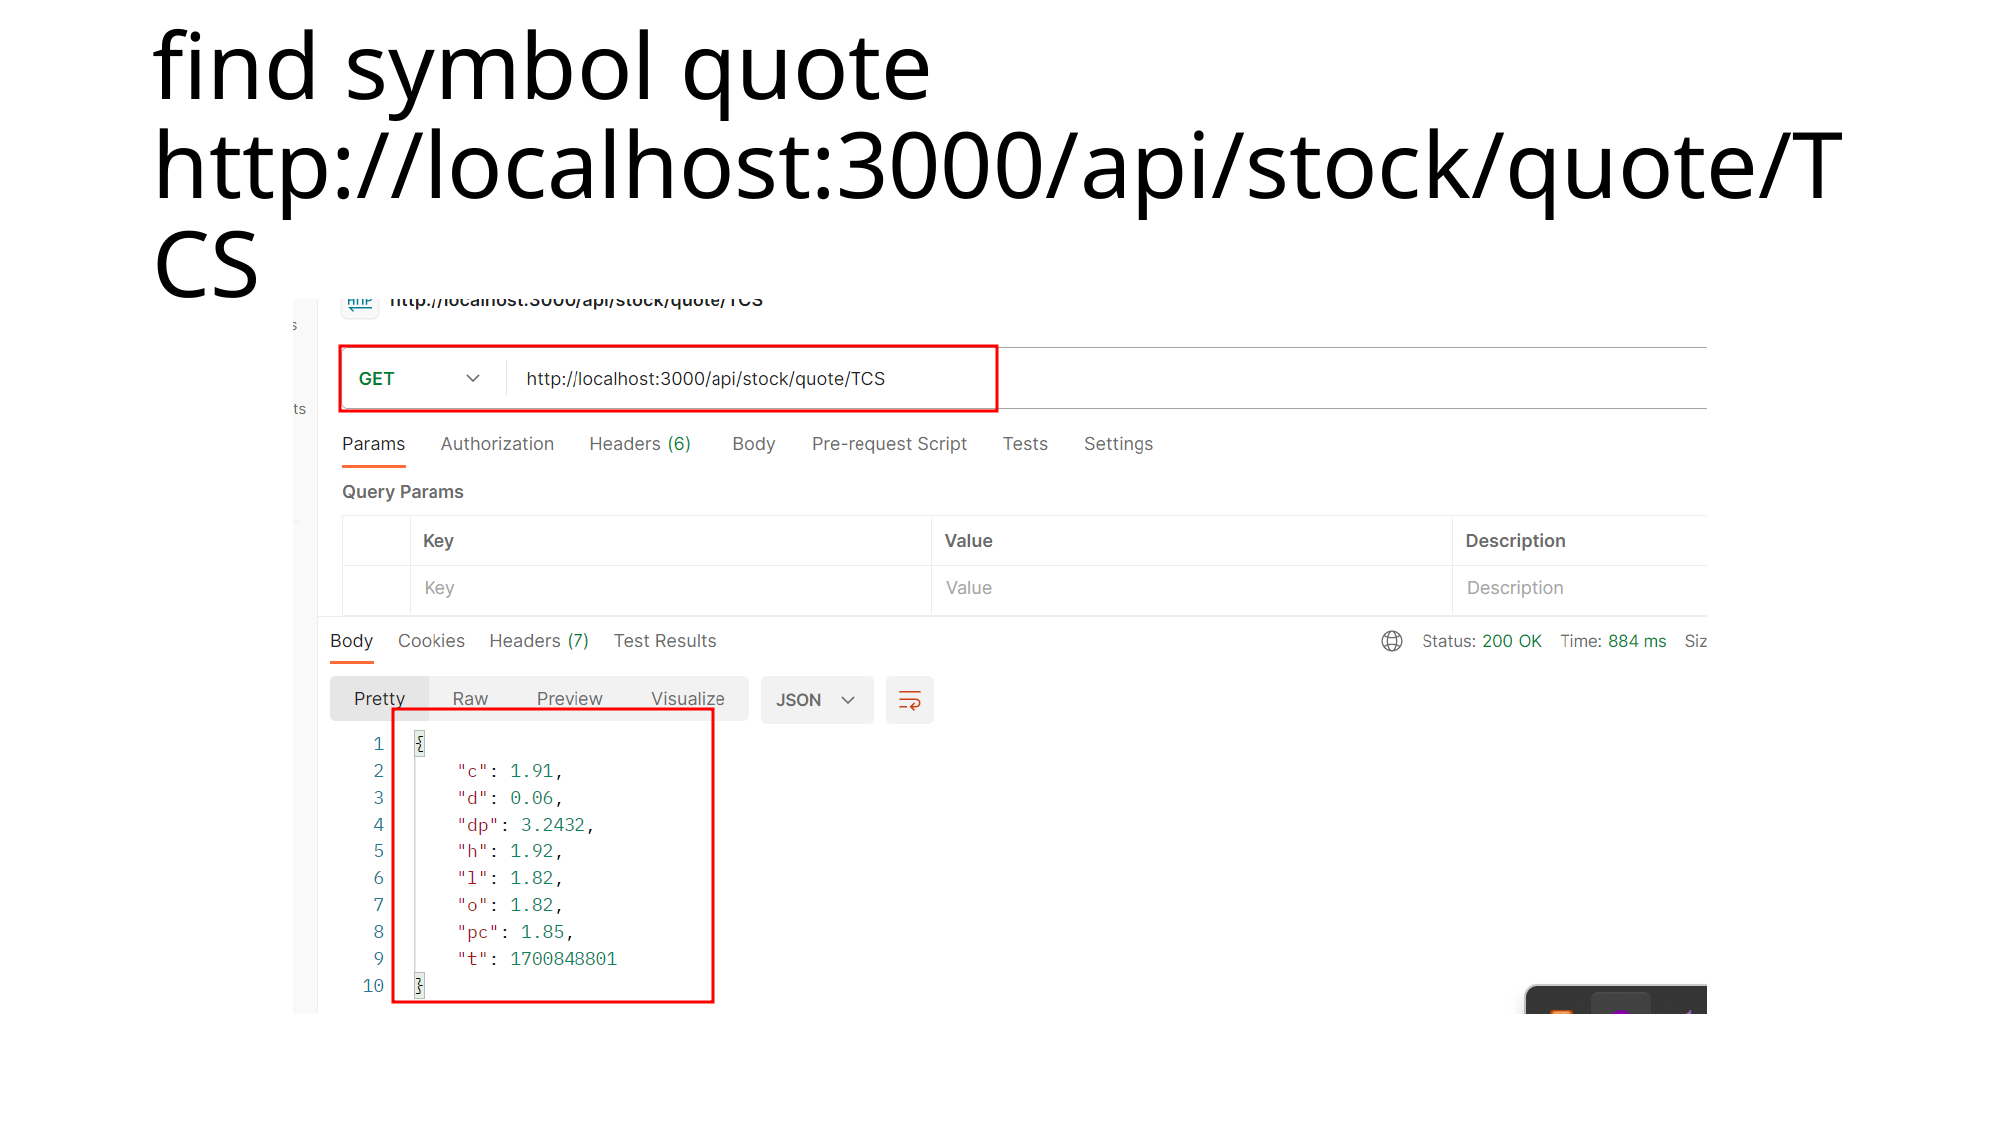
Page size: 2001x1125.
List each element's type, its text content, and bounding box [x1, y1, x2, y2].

title find symbol quote http://localhost:3000/api/stock/quote/TCS [137, 59, 1863, 278]
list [293, 299, 1707, 1014]
